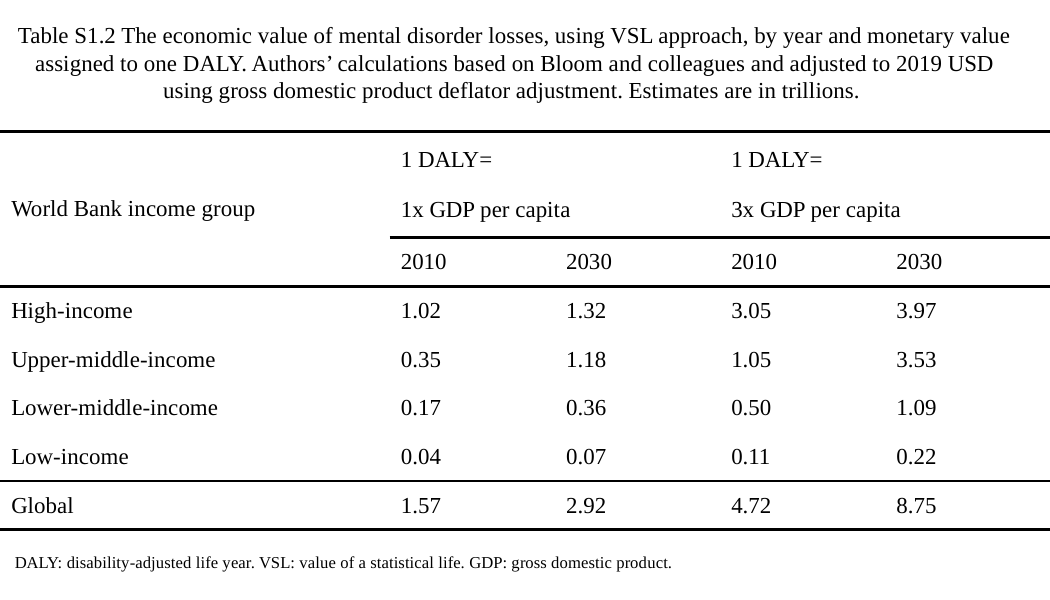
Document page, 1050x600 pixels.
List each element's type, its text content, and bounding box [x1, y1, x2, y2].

table_header 1 DALY= 1x GDP per capita [390, 133, 720, 236]
table_cell 2.92 [555, 482, 720, 528]
table_cell 2010 [390, 239, 555, 285]
table_cell 8.75 [885, 482, 1050, 528]
table_cell 0.11 [720, 432, 885, 480]
table_cell Upper-middle-income [0, 335, 390, 384]
table_cell 1.05 [720, 335, 885, 384]
table_cell 1.18 [555, 335, 720, 384]
table_cell 0.36 [555, 384, 720, 432]
table_header World Bank income group [0, 133, 390, 285]
table_cell High-income [0, 288, 390, 335]
table_cell 2010 [720, 239, 885, 285]
table_cell 1.32 [555, 288, 720, 335]
table_cell 0.22 [885, 432, 1050, 480]
table_cell 4.72 [720, 482, 885, 528]
table_header 1 DALY= 3x GDP per capita [720, 133, 1050, 236]
text_box Table S1.2 The economic value of mental disorder losses, using VSL approach, by year and monetary value assigned to one DALY. Authors’ calculations based on Bloom and colleagues and adjusted to 2019 USD using gross domestic product deflator adjustment. Estimates are in trillions. [0, 13, 1030, 111]
table_cell 2030 [555, 239, 720, 285]
table_cell 0.04 [390, 432, 555, 480]
table_cell 0.17 [390, 384, 555, 432]
table_cell Global [0, 482, 390, 528]
table_cell 1.09 [885, 384, 1050, 432]
table_cell 1.02 [390, 288, 555, 335]
table_cell 0.50 [720, 384, 885, 432]
table_cell 3.05 [720, 288, 885, 335]
table_cell Lower-middle-income [0, 384, 390, 432]
table_cell 1.57 [390, 482, 555, 528]
table_cell Low-income [0, 432, 390, 480]
table_cell 0.35 [390, 335, 555, 384]
table_cell 3.53 [885, 335, 1050, 384]
table_cell 0.07 [555, 432, 720, 480]
table_cell 2030 [885, 239, 1050, 285]
table_cell 3.97 [885, 288, 1050, 335]
text_box DALY: disability-adjusted life year. VSL: value of a statistical life. GDP: gross domestic product. [0, 544, 1050, 579]
